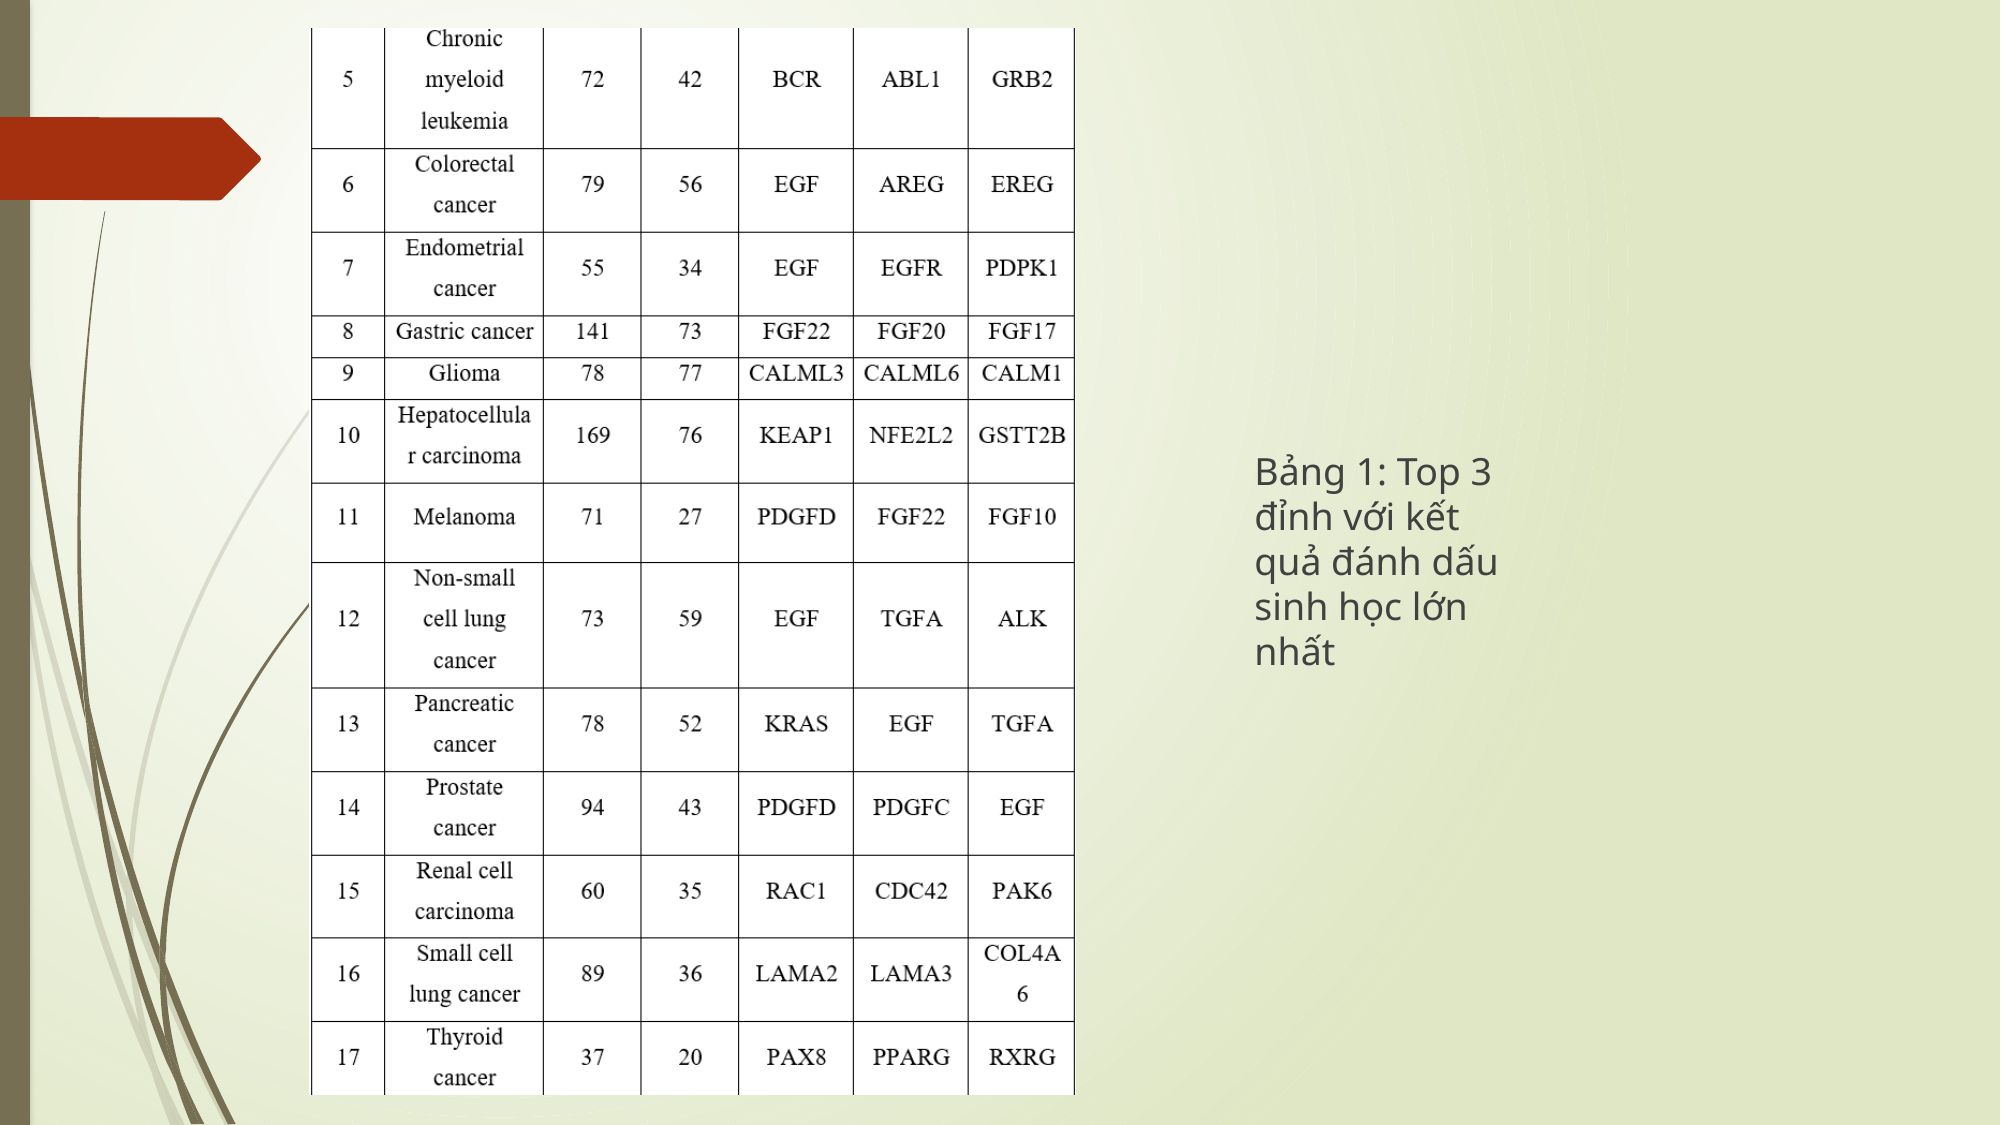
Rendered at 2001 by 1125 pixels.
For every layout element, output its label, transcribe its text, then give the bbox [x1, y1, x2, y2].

picture [308, 28, 1076, 1096]
text_box Bảng 1: Top 3 đỉnh với kết quả đánh dấu sinh học lớn nhất [1239, 440, 1533, 681]
